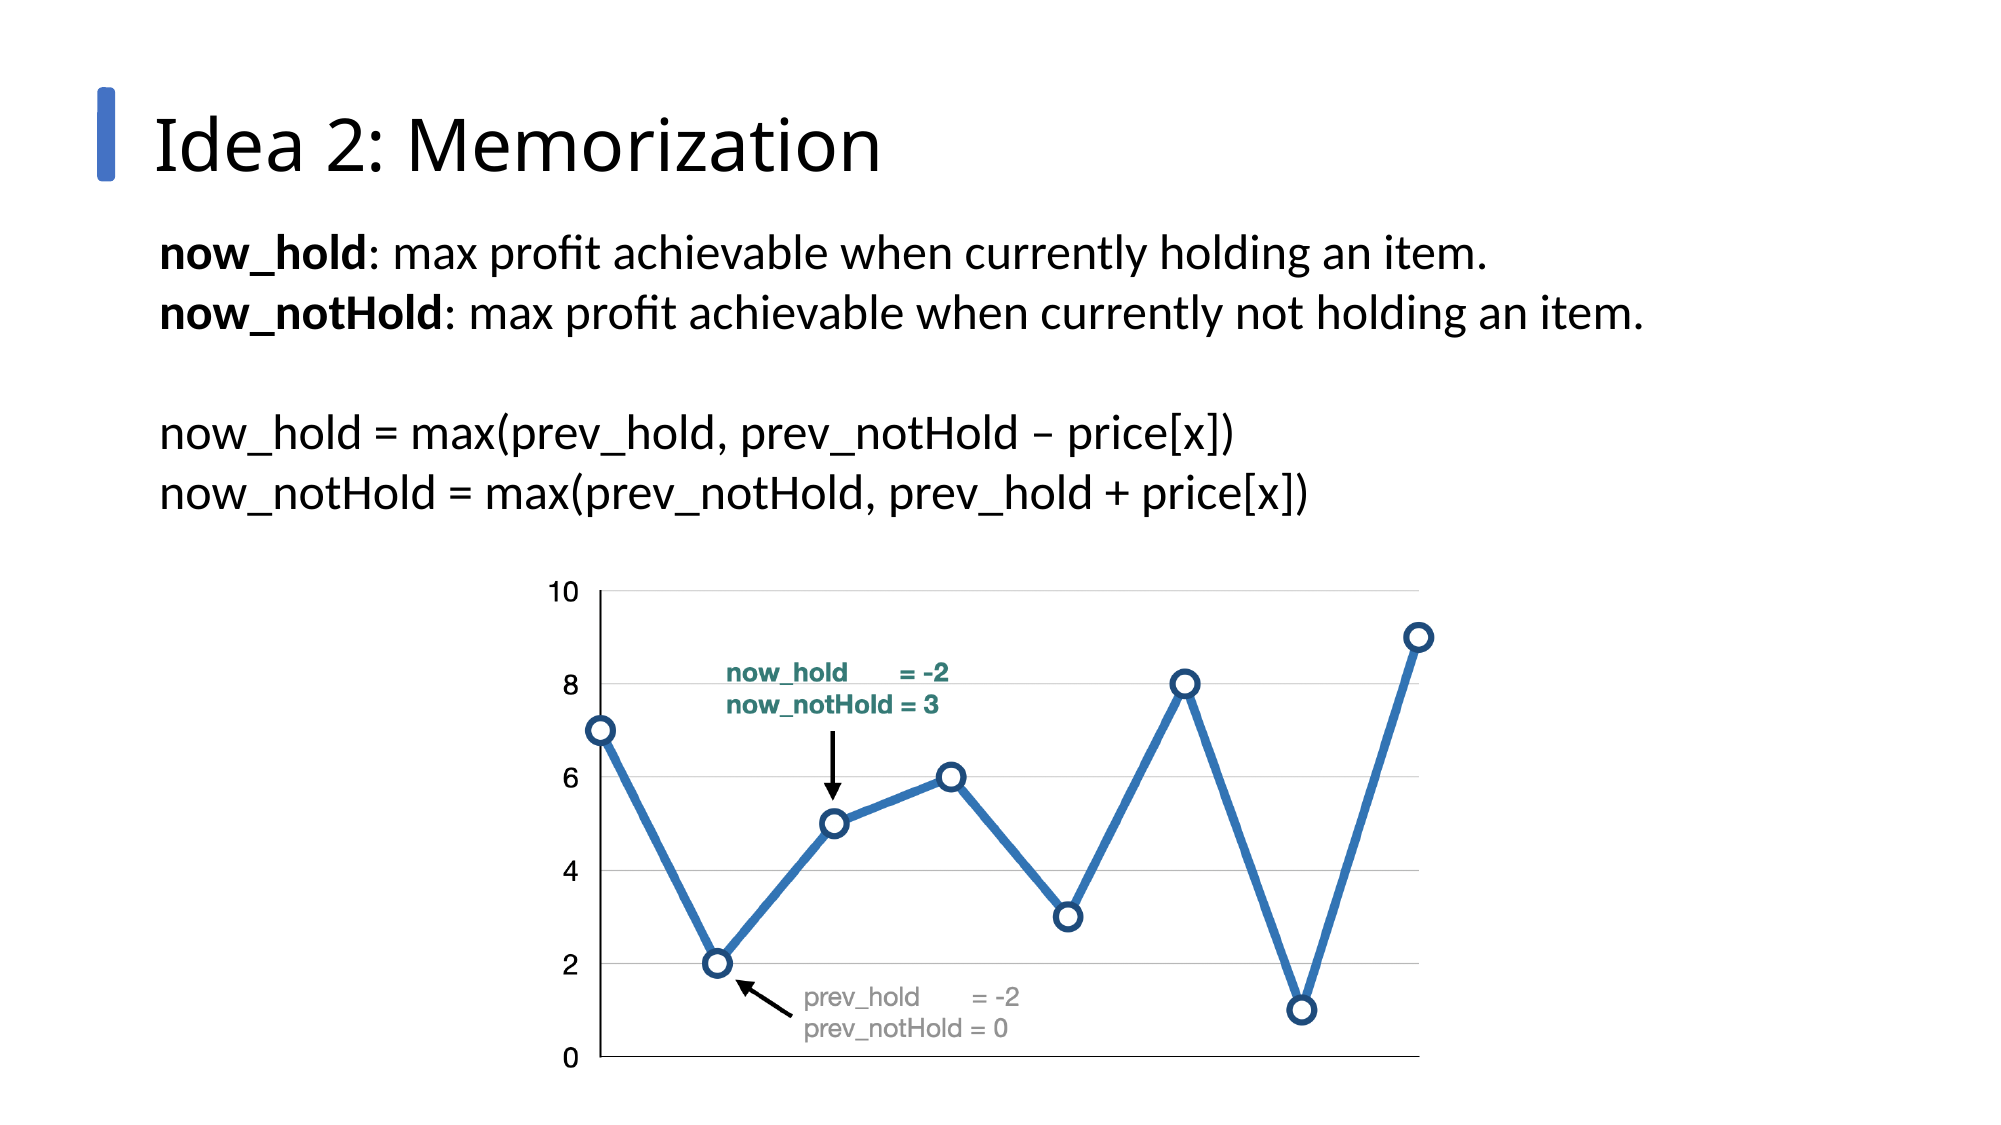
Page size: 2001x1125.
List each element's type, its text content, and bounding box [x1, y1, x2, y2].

text_box now_hold: max profit achievable when currently holding an item. now_notHold: max profit achievable when currently not holding an item. now_hold = max(prev_hold, prev_notHold – price[x]) now_notHold = max(prev_notHold, prev_hold + price[x]) [144, 212, 1835, 587]
picture [499, 524, 1501, 1107]
text_box [96, 86, 117, 183]
text_box Idea 2: Memorization [139, 91, 1604, 194]
